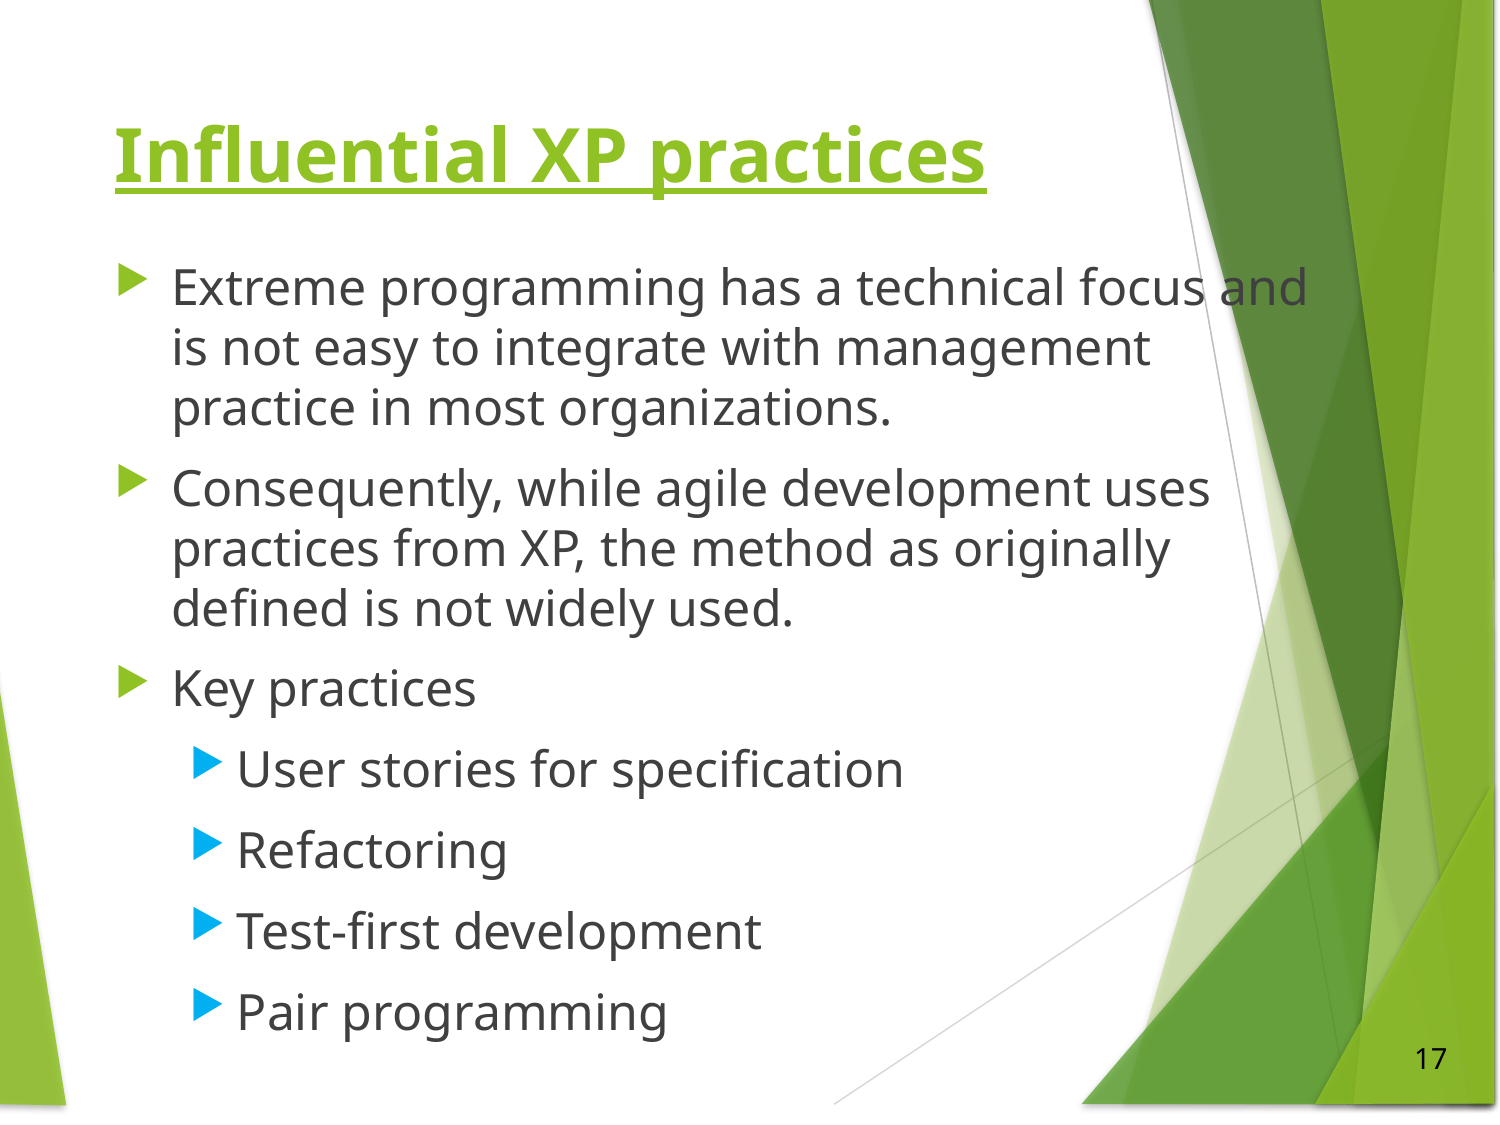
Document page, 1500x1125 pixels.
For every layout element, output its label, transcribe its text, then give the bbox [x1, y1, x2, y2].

slide_number 17 [1378, 1030, 1463, 1091]
title Influential XP practices [99, 99, 1361, 247]
list Extreme programming has a technical focus and is not easy to integrate with management practice in most organizations. Consequently, while agile development uses practices from XP, the method as originally defined is not widely used. Key practices User stories for specification Refactoring Test-first development Pair programming [99, 247, 1361, 1055]
